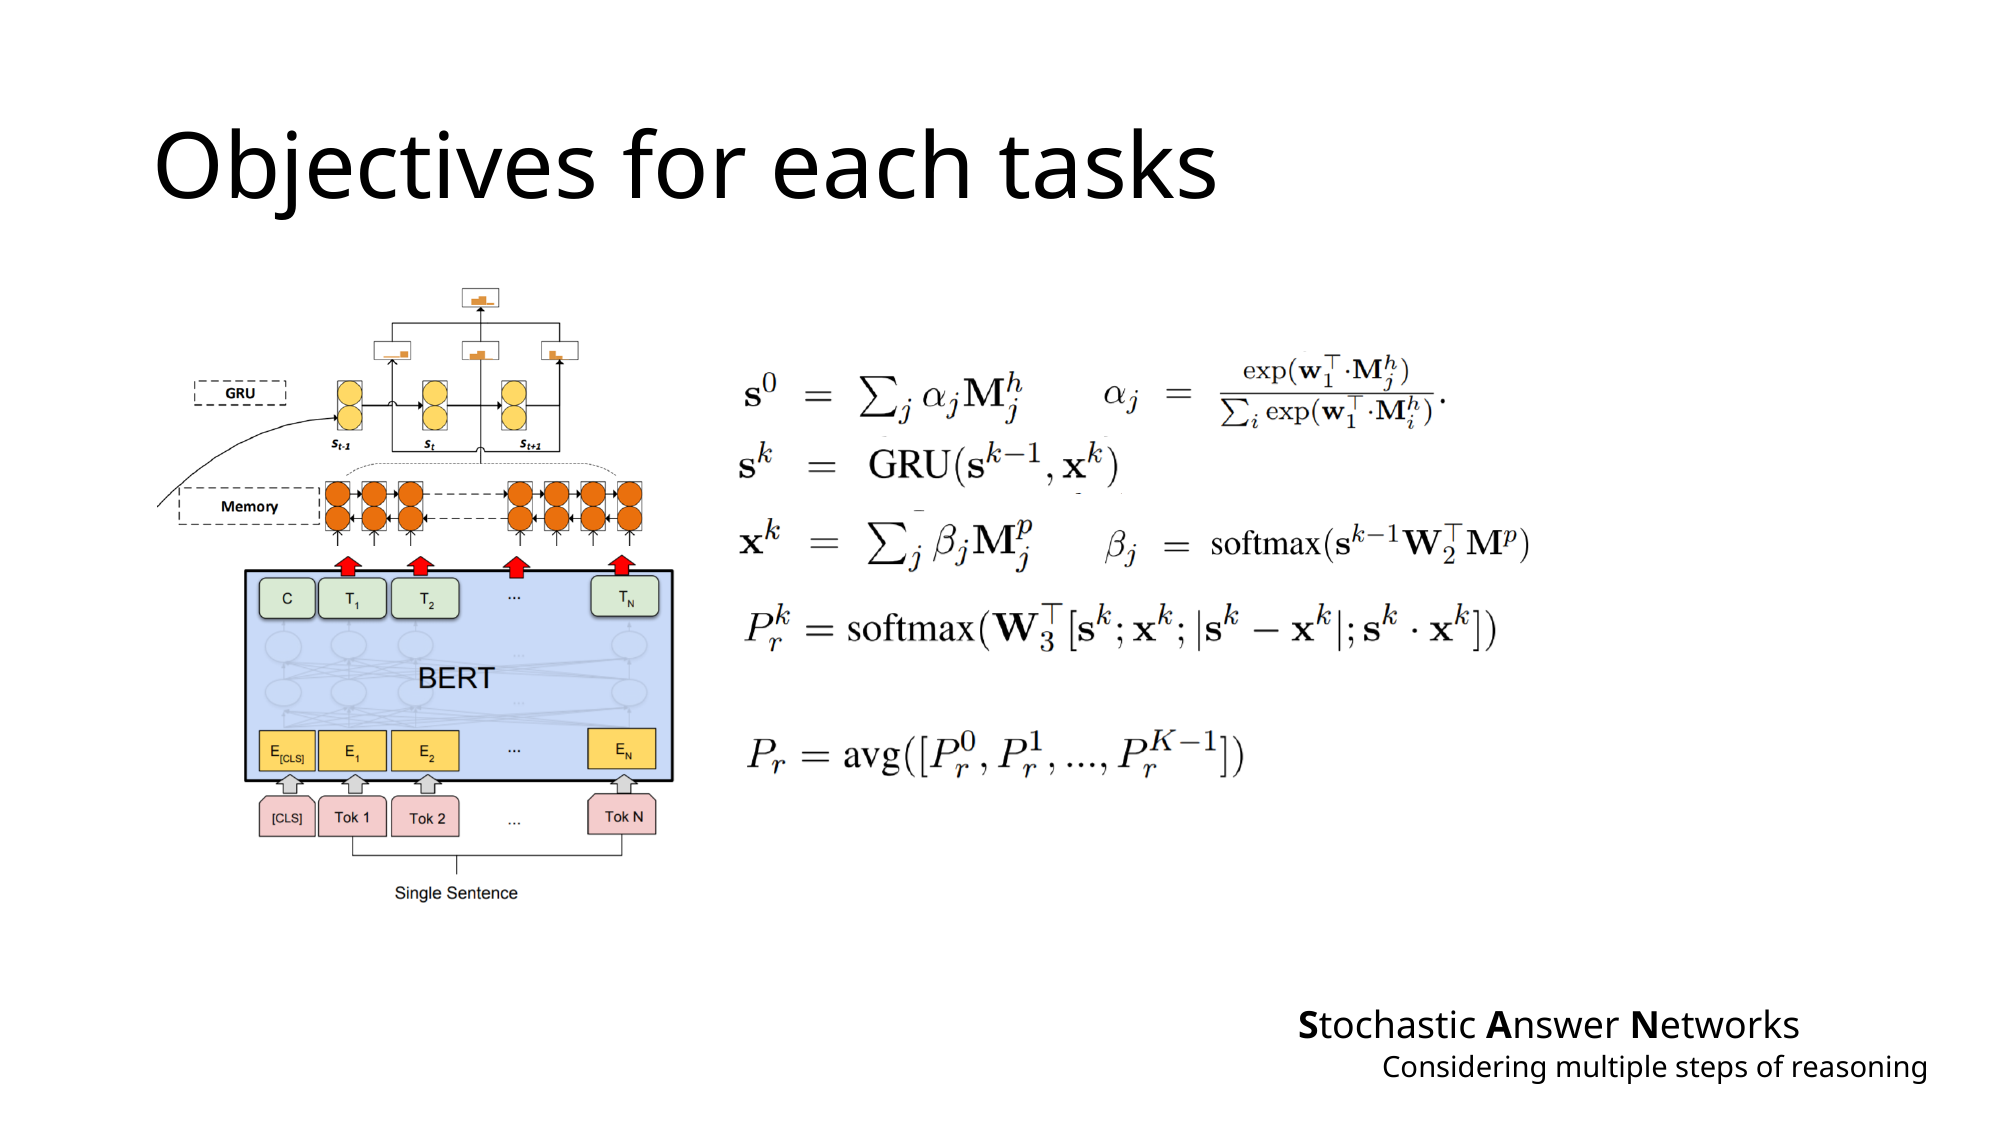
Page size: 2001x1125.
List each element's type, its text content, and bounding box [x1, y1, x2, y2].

picture [724, 707, 1248, 796]
picture [734, 436, 1122, 494]
picture [736, 510, 1043, 577]
picture [734, 594, 1500, 659]
text_box Considering multiple steps of reasoning [1367, 1041, 1944, 1091]
picture [1099, 524, 1197, 572]
text_box Stochastic Answer Networks [1283, 993, 1825, 1054]
picture [157, 272, 689, 903]
picture [1203, 517, 1530, 570]
picture [1099, 351, 1457, 431]
title Objectives for each tasks [137, 59, 1863, 278]
picture [735, 363, 1026, 427]
